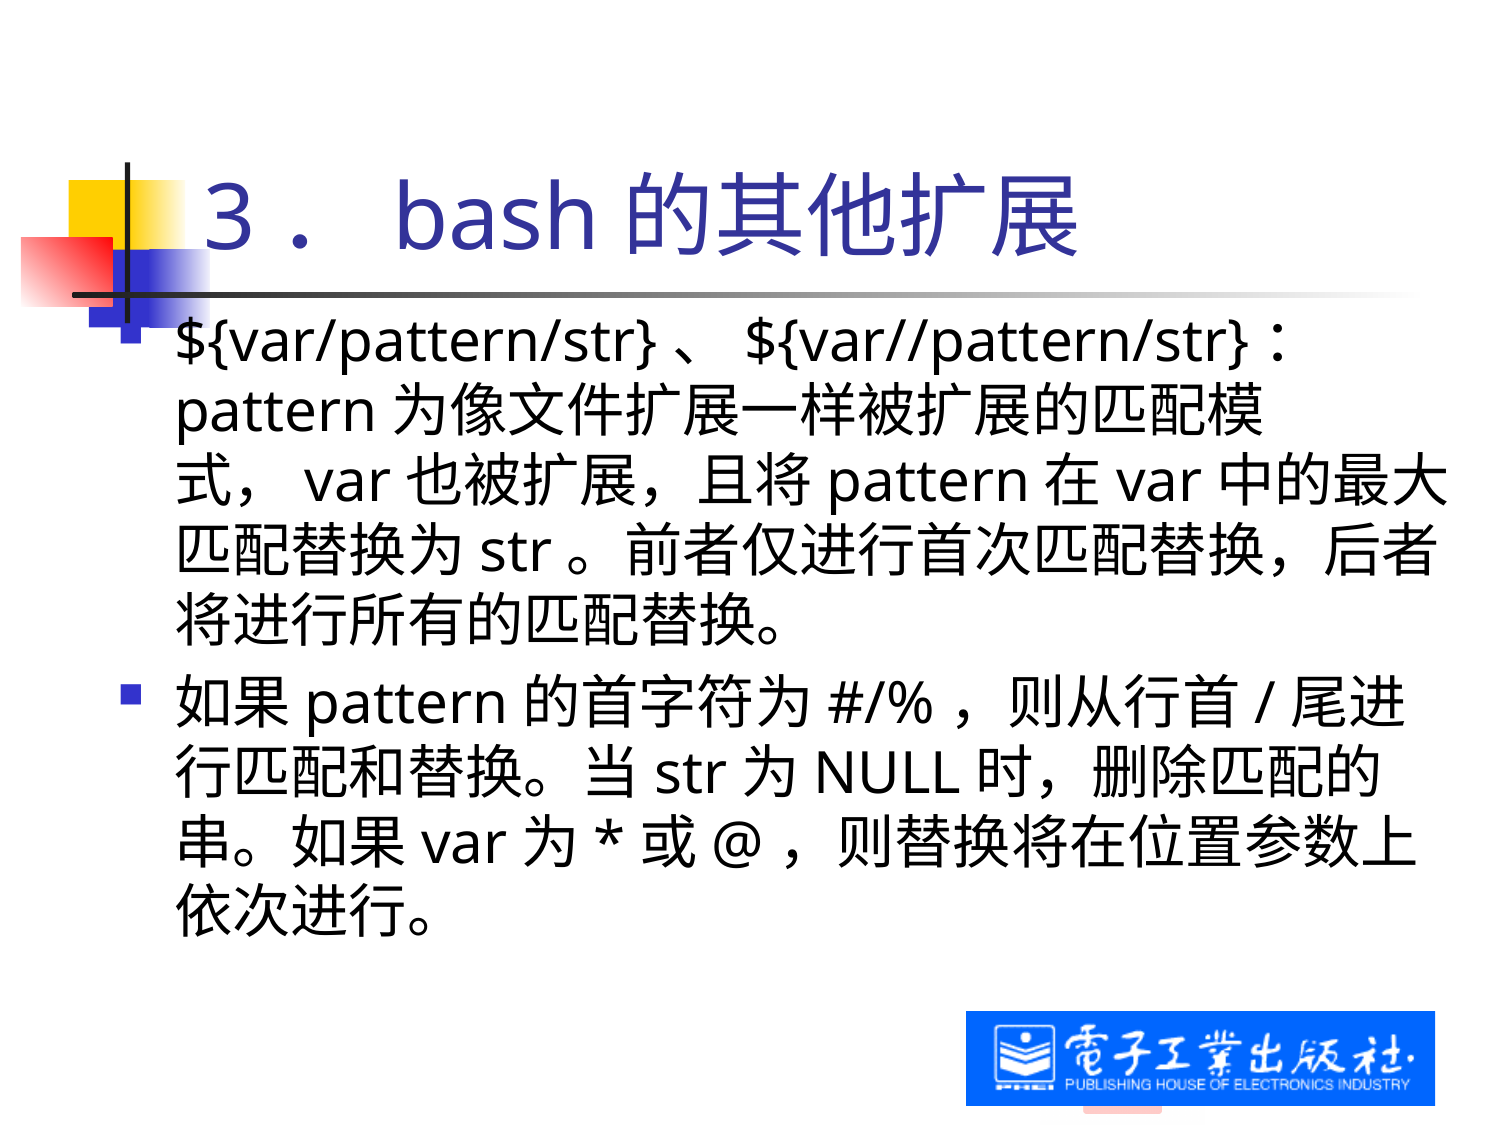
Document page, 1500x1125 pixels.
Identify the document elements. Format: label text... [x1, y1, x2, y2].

list ${var/pattern/str}、${var//pattern/str}：pattern为像文件扩展一样被扩展的匹配模式，var也被扩展，且将pattern在var中的最大匹配替换为str。前者仅进行首次匹配替换，后者将进行所有的匹配替换。 如果pattern的首字符为#/%，则从行首/尾进行匹配和替换。当str为NULL时，删除匹配的串。如果var为*或@，则替换将在位置参数上依次进行。 [102, 295, 1470, 971]
title 3．bash的其他扩展 [188, 34, 1468, 276]
picture [966, 1010, 1436, 1125]
